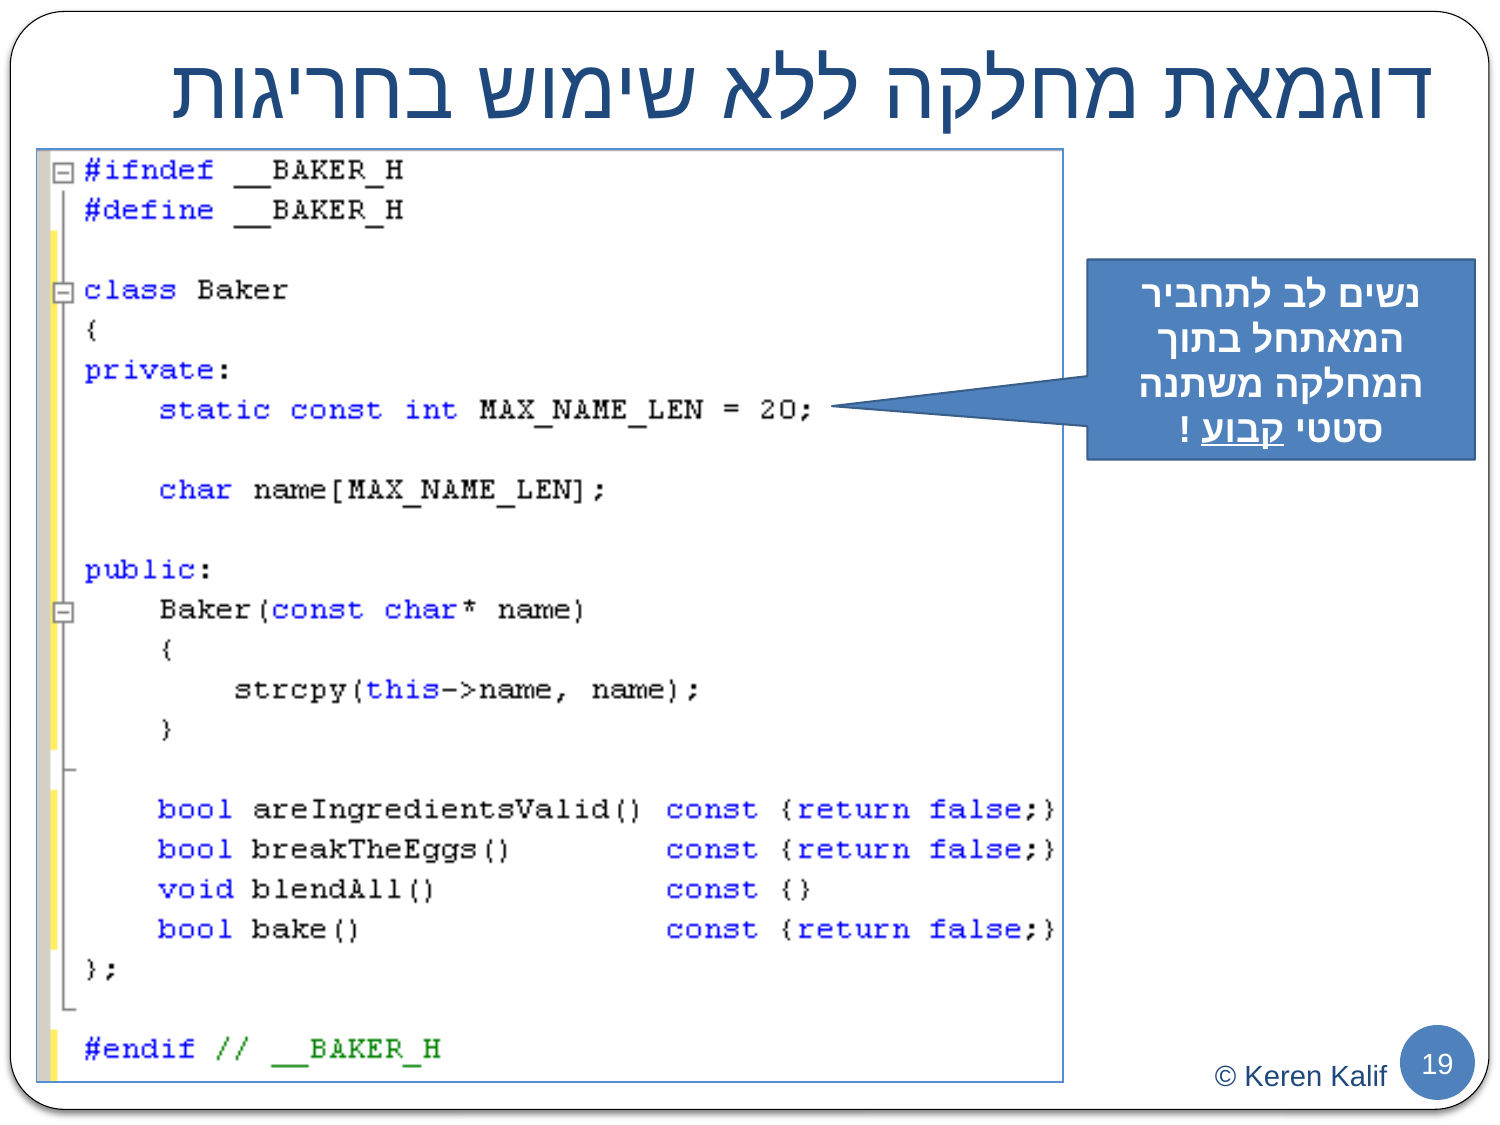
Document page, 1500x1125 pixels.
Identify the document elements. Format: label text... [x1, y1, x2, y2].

picture [37, 149, 1063, 1082]
text_box נשים לב לתחביר המאתחל בתוך המחלקה משתנה סטטי קבוע ! [1070, 258, 1476, 461]
title דוגמאת מחלקה ללא שימוש בחריגות [49, 0, 1451, 151]
slide_number 19 [1399, 1024, 1475, 1100]
footer © Keren Kalif [1200, 1037, 1500, 1113]
